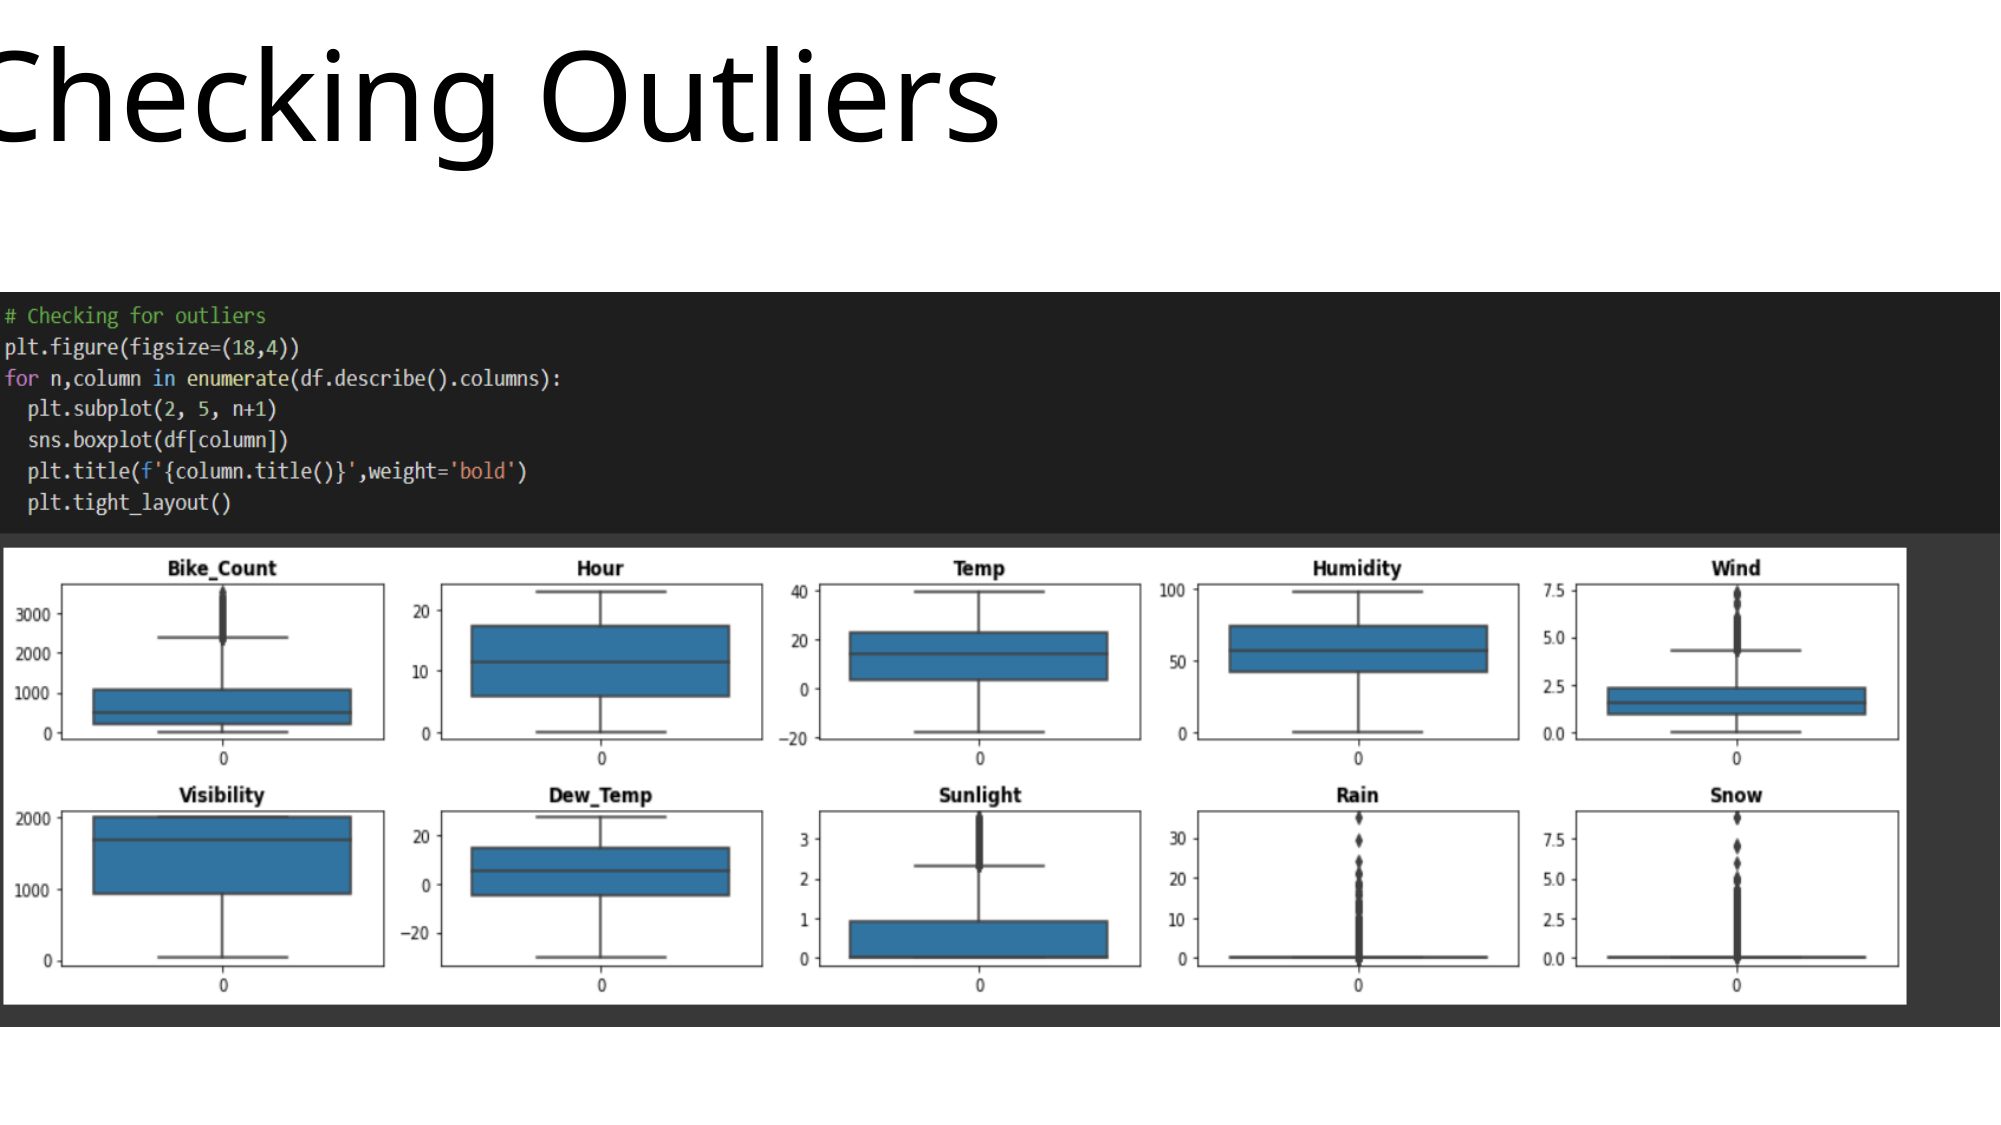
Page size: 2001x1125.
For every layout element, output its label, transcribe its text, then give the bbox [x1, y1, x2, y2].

title Checking Outliers [0, 0, 1235, 176]
picture [0, 292, 2000, 1027]
